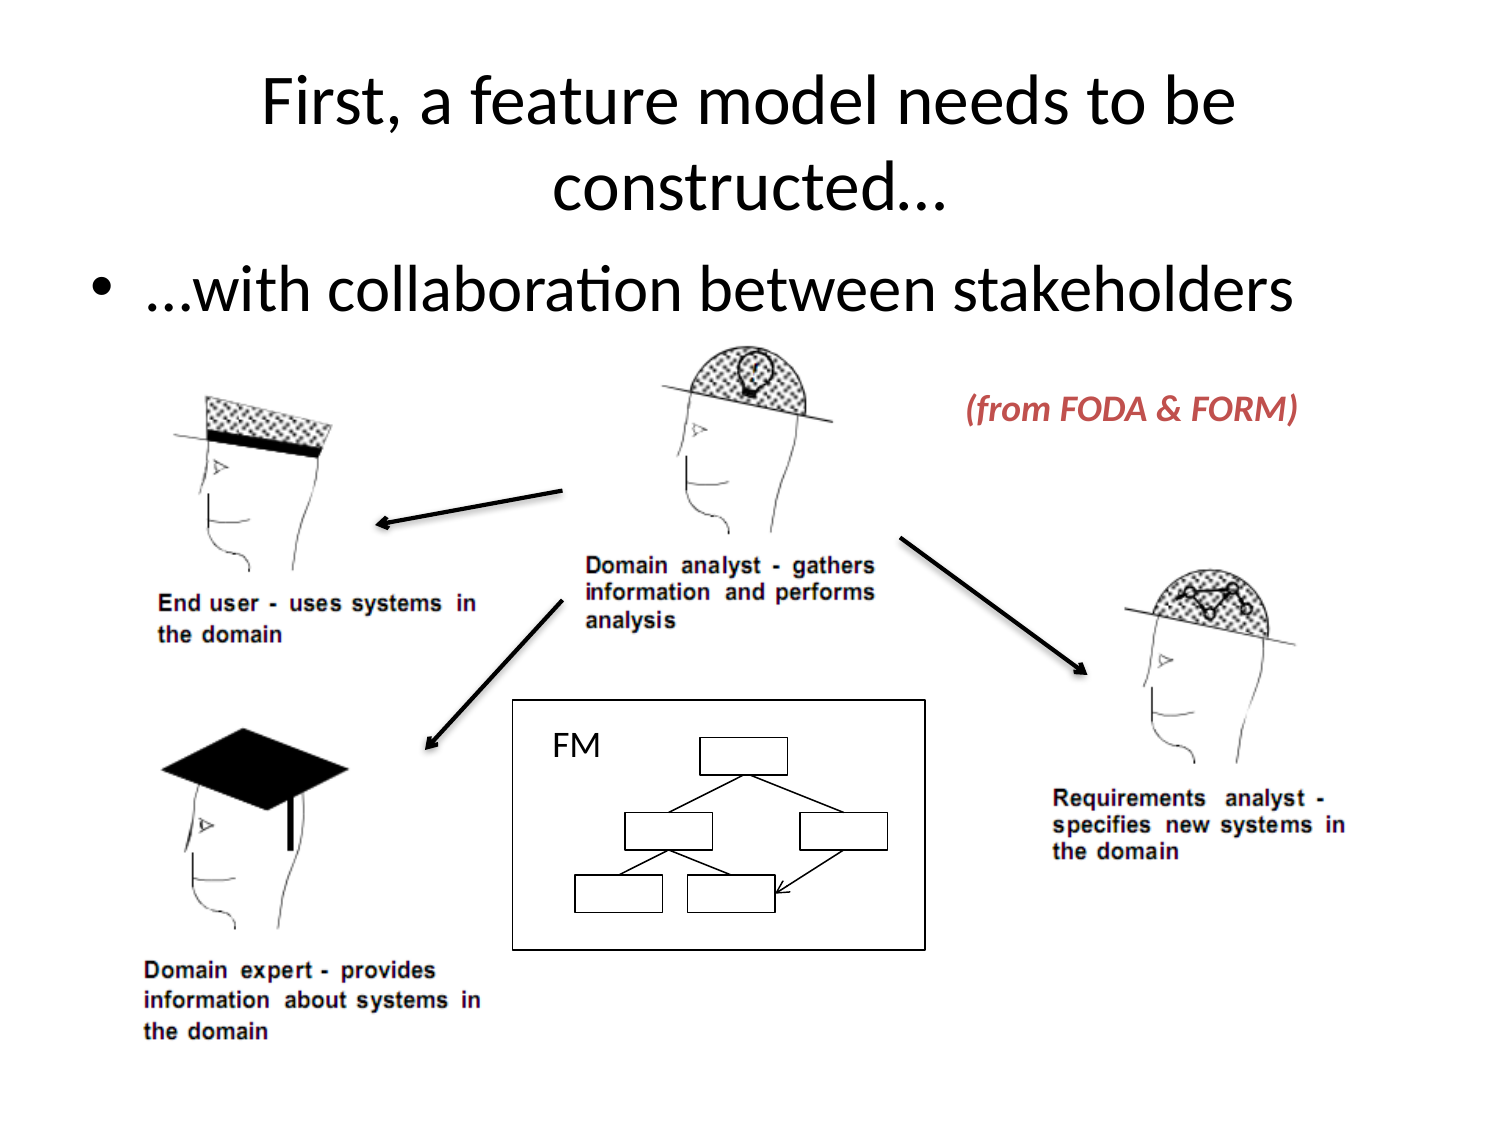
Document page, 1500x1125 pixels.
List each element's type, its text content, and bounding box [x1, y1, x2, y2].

text_box [573, 873, 665, 915]
text_box FM [537, 712, 650, 773]
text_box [630, 837, 657, 888]
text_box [418, 605, 569, 744]
picture [1037, 562, 1371, 873]
text_box [623, 810, 682, 852]
picture [124, 724, 494, 1049]
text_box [787, 837, 832, 907]
list …with collaboration between stakeholders [75, 237, 1425, 1005]
picture [562, 337, 899, 644]
text_box [685, 873, 777, 915]
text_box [374, 490, 563, 526]
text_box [749, 774, 844, 813]
title First, a feature model needs to be constructed… [75, 45, 1425, 233]
text_box [510, 698, 927, 952]
text_box [698, 735, 789, 777]
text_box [687, 755, 726, 832]
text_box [899, 537, 1088, 676]
text_box (from FODA & FORM) [950, 376, 1425, 437]
text_box [798, 810, 890, 852]
picture [124, 387, 494, 660]
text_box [687, 830, 713, 894]
